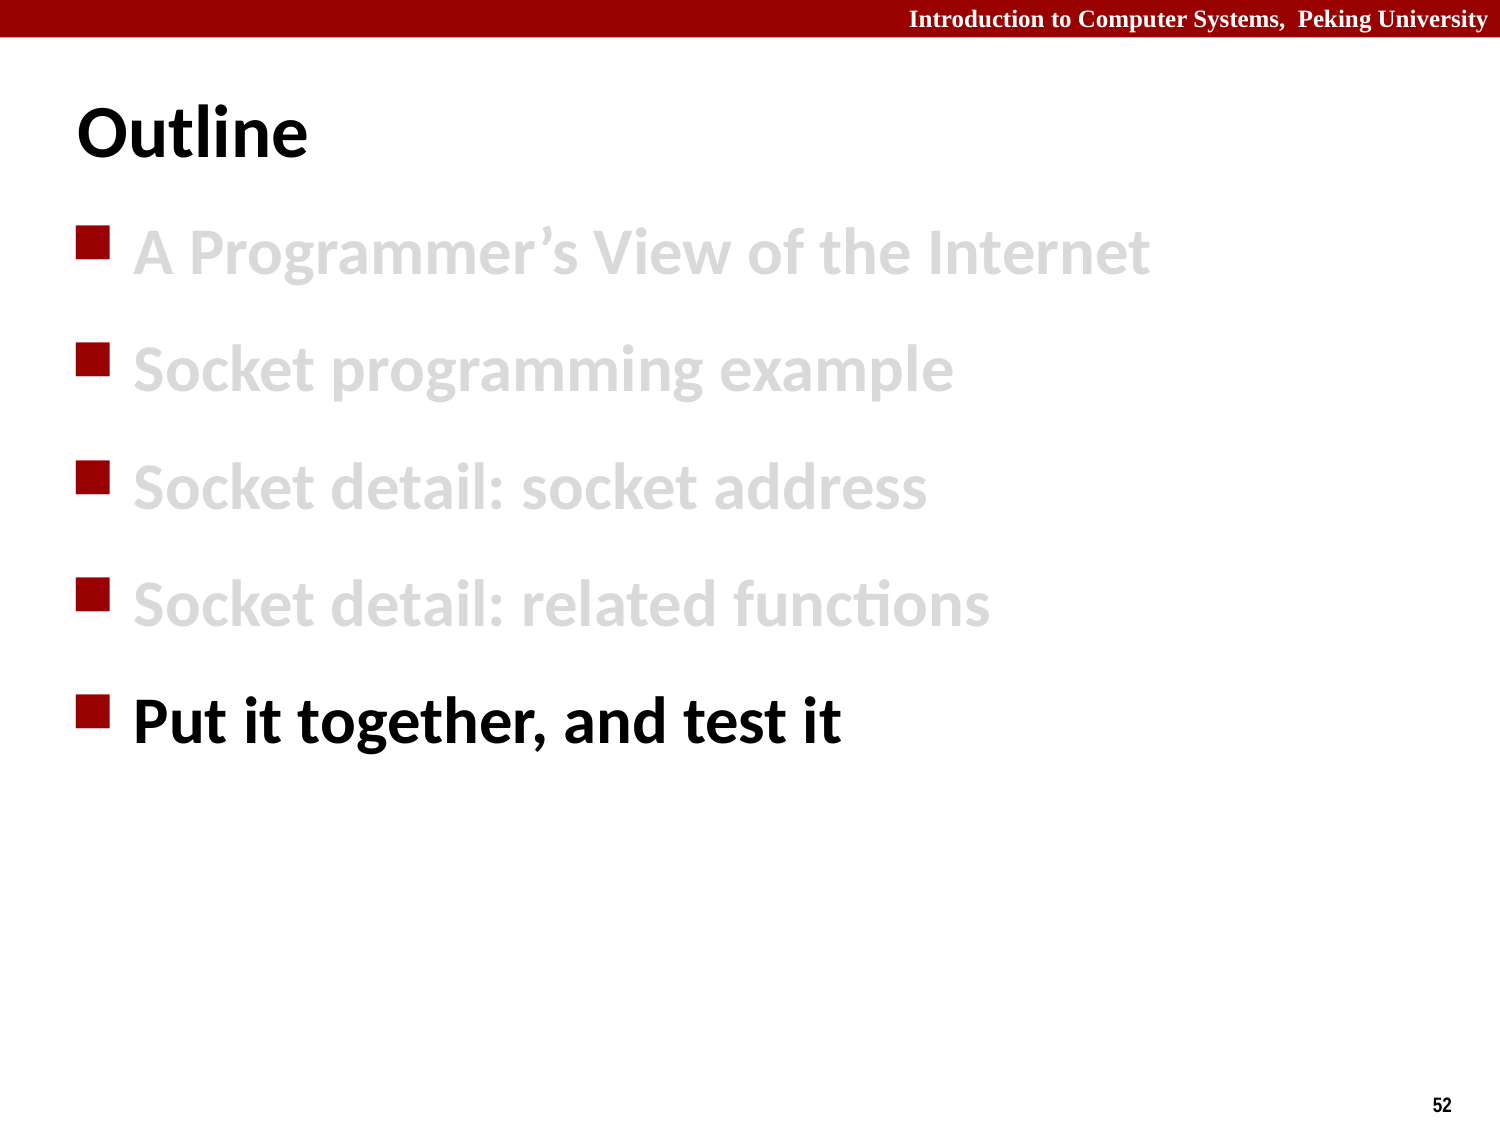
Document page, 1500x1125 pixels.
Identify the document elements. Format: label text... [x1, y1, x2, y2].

title Outline [62, 80, 1117, 176]
list A Programmer’s View of the Internet Socket programming example Socket detail: socket address Socket detail: related functions Put it together, and test it [62, 199, 1358, 1016]
